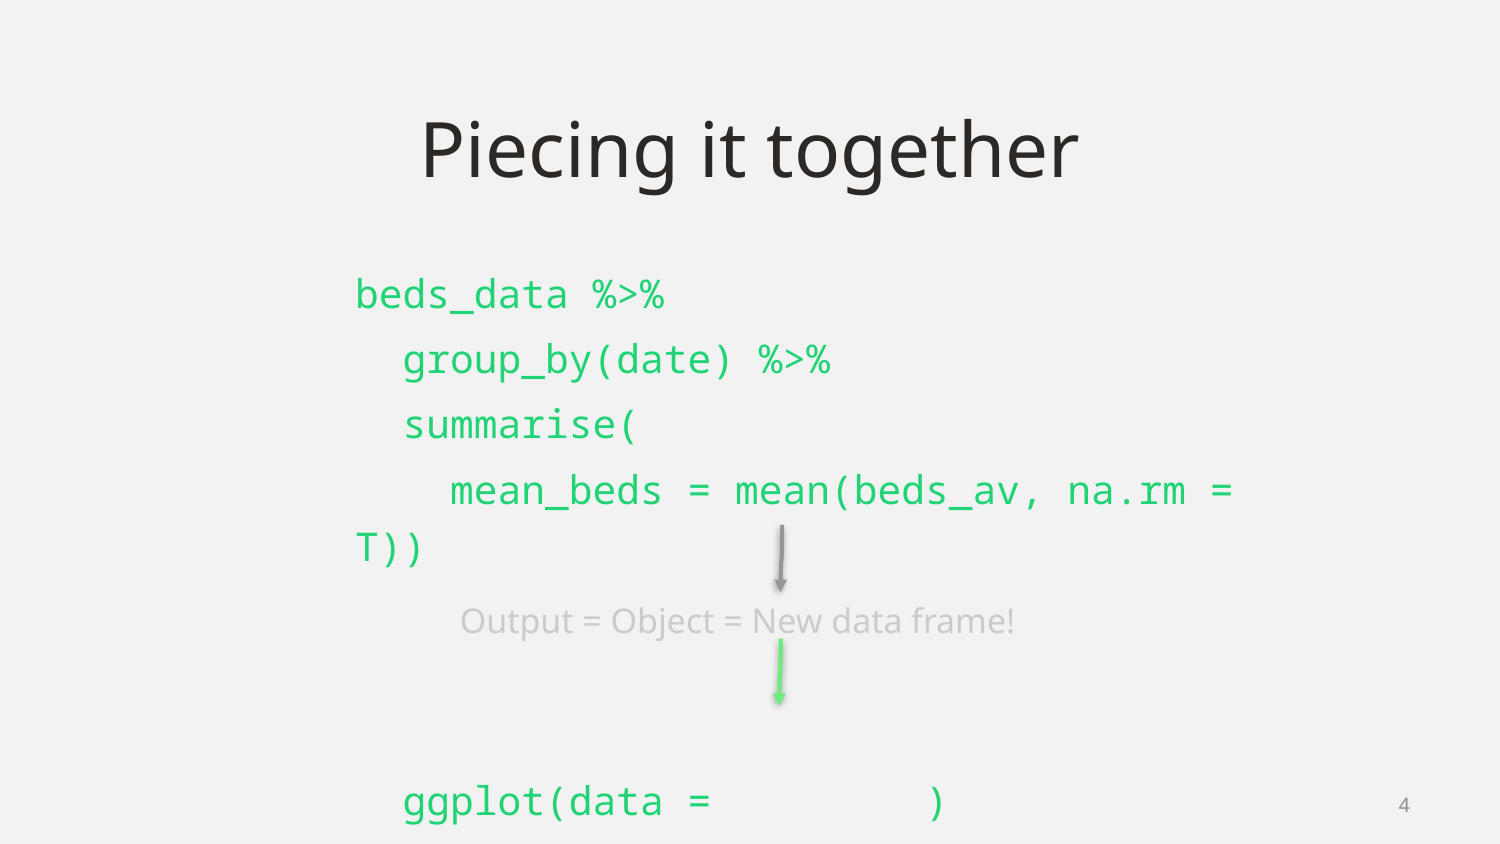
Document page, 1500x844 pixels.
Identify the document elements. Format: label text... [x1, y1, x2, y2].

list beds_data %>% group_by(date) %>% summarise( mean_beds = mean(beds_av, na.rm = T)) ggplot(data = ) [179, 227, 1325, 827]
title Piecing it together [227, 124, 1273, 205]
text_box Output = Object = New data frame! [387, 592, 1088, 648]
slide_number 4 [1274, 782, 1425, 827]
